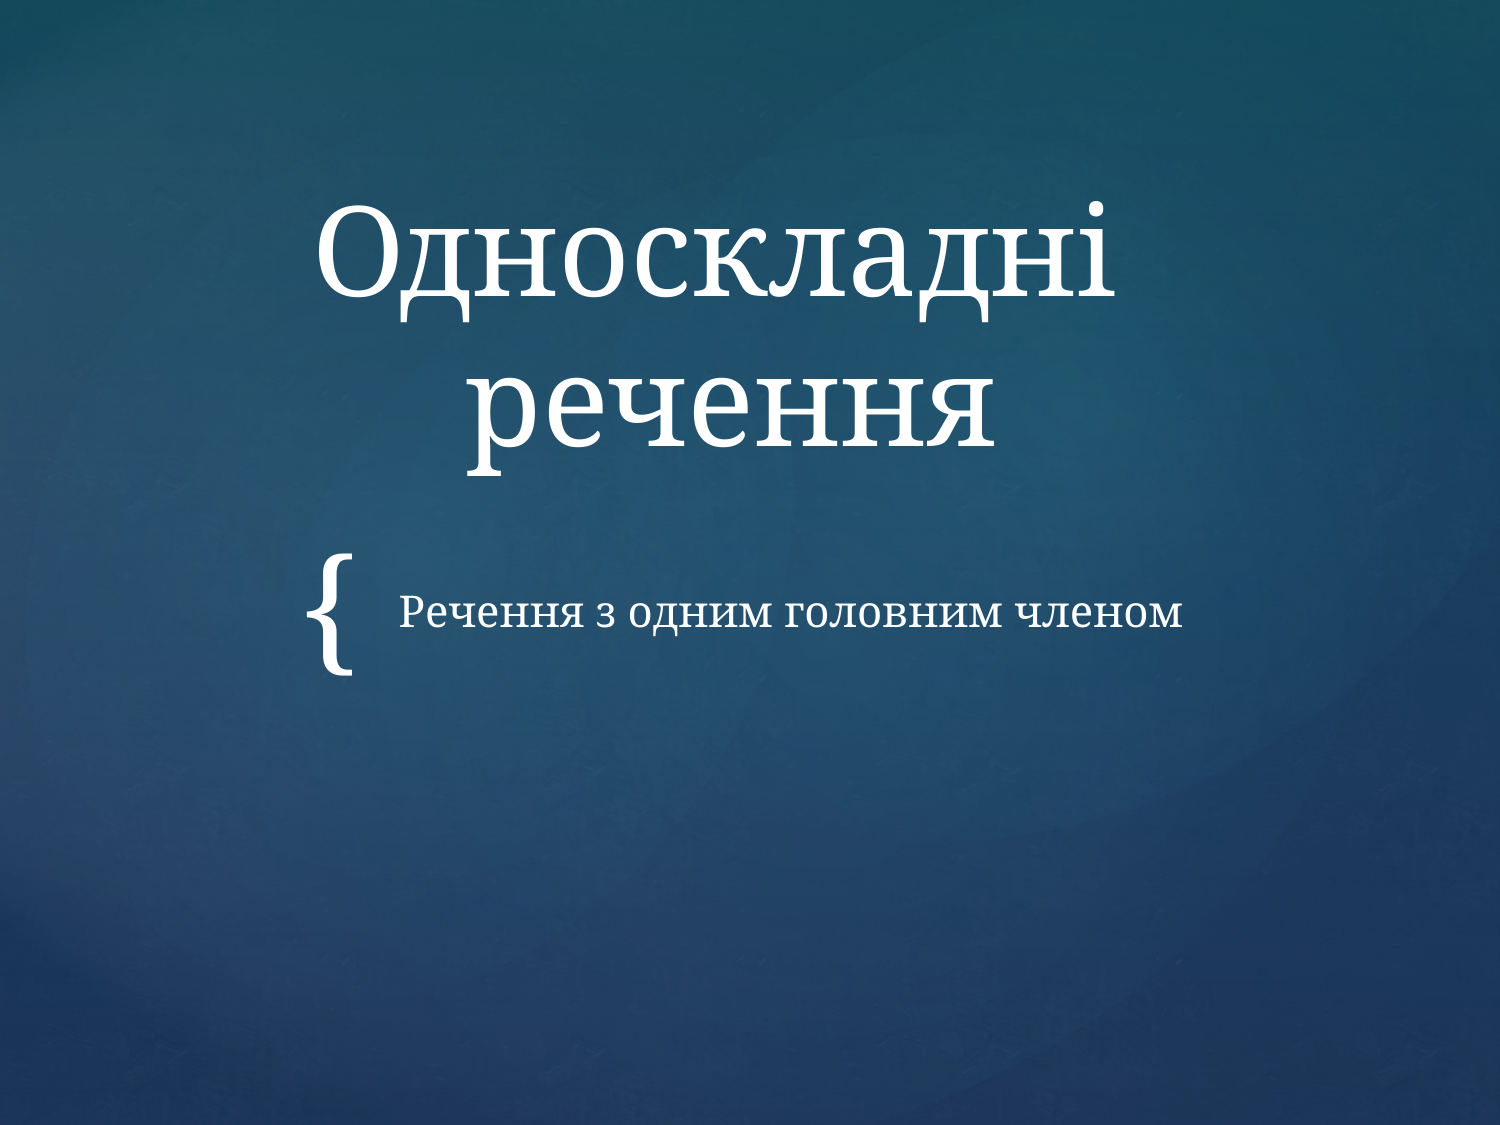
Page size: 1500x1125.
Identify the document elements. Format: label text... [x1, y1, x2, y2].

title Односкладні речення [112, 125, 1350, 479]
subtitle Речення з одним головним членом [383, 553, 1436, 667]
